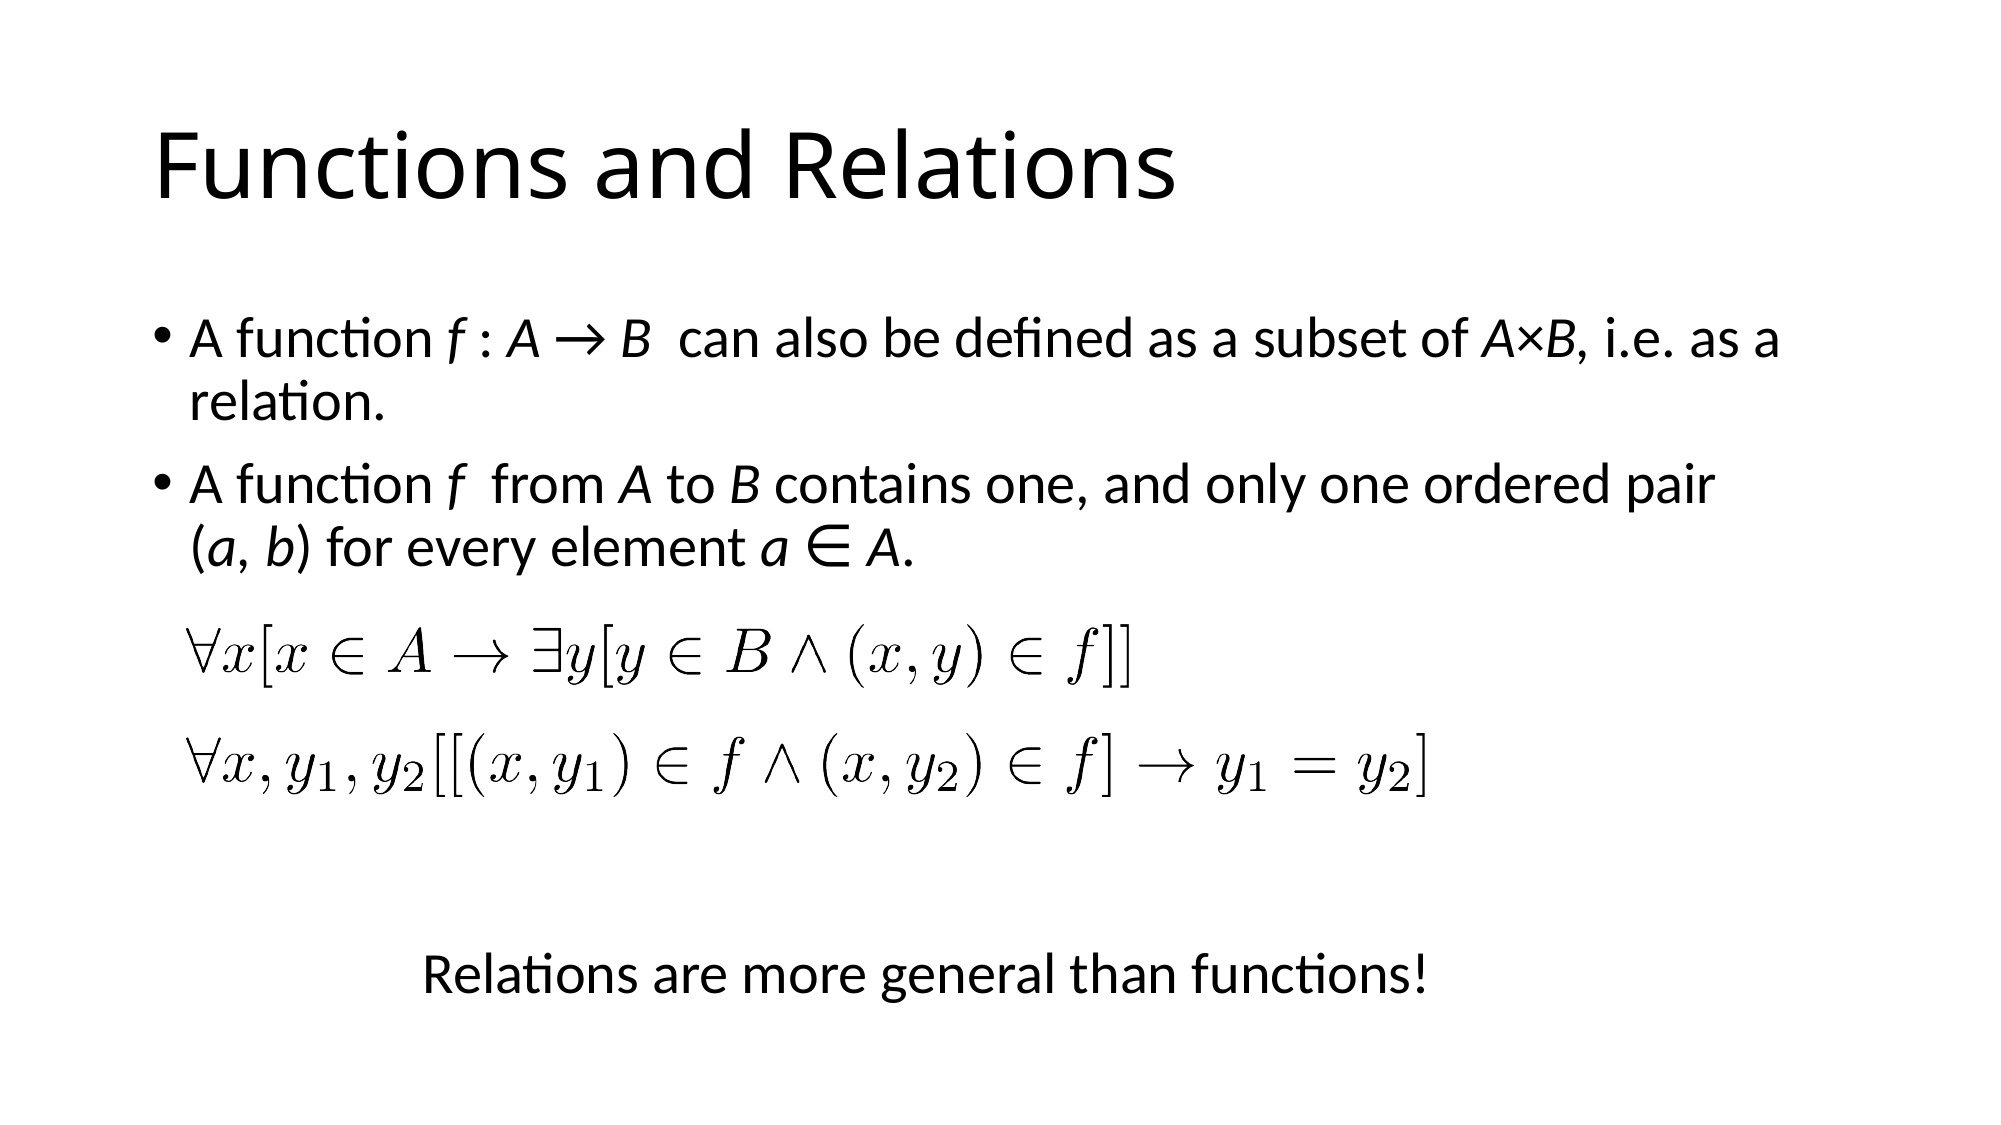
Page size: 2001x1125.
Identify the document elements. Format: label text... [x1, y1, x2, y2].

list A function f : A → B can also be defined as a subset of A×B, i.e. as a relation. A function f from A to B contains one, and only one ordered pair (a, b) for every element a ∈ A. [137, 299, 1863, 1014]
picture [186, 733, 1425, 797]
title Functions and Relations [137, 59, 1863, 278]
picture [186, 624, 1129, 688]
text_box Relations are more general than functions! [408, 927, 1500, 1013]
